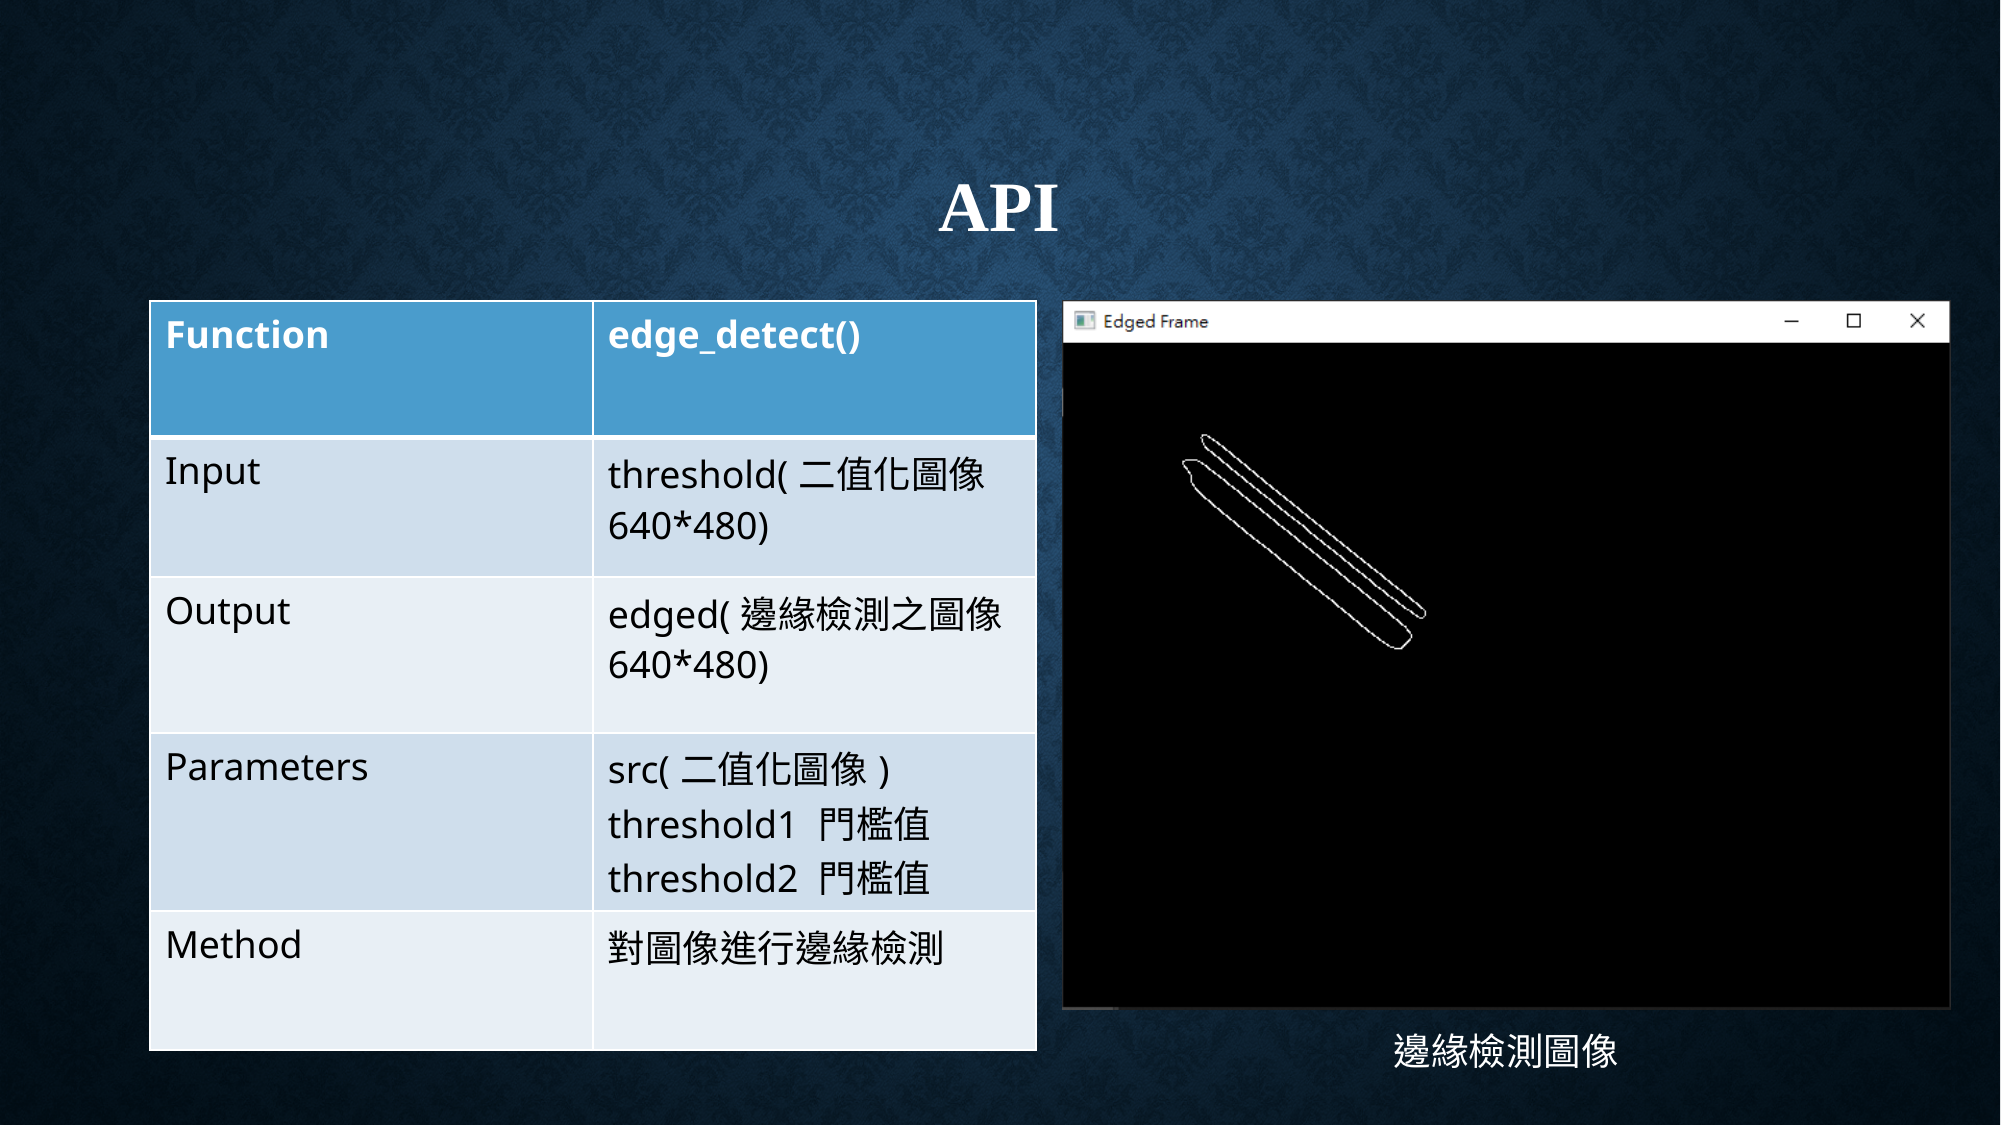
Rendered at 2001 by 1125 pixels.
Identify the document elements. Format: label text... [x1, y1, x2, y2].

table_cell 對圖像進行邊緣檢測 [594, 912, 1035, 1049]
table_cell Parameters [151, 734, 592, 910]
table_header Function [151, 302, 592, 435]
table_header edge_detect() [594, 302, 1035, 435]
table_cell Output [151, 578, 592, 732]
table_cell edged(邊緣檢測之圖像640*480) [594, 578, 1035, 732]
table_cell threshold(二值化圖像640*480) [594, 440, 1035, 576]
table_cell Input [151, 440, 592, 576]
picture [1061, 300, 1952, 1010]
text_box 邊緣檢測圖像 [1333, 1024, 1679, 1081]
table_cell src(二值化圖像) threshold1 門檻值 threshold2 門檻值 [594, 734, 1035, 910]
table_cell Method [151, 912, 592, 1049]
title API [149, 99, 1849, 318]
